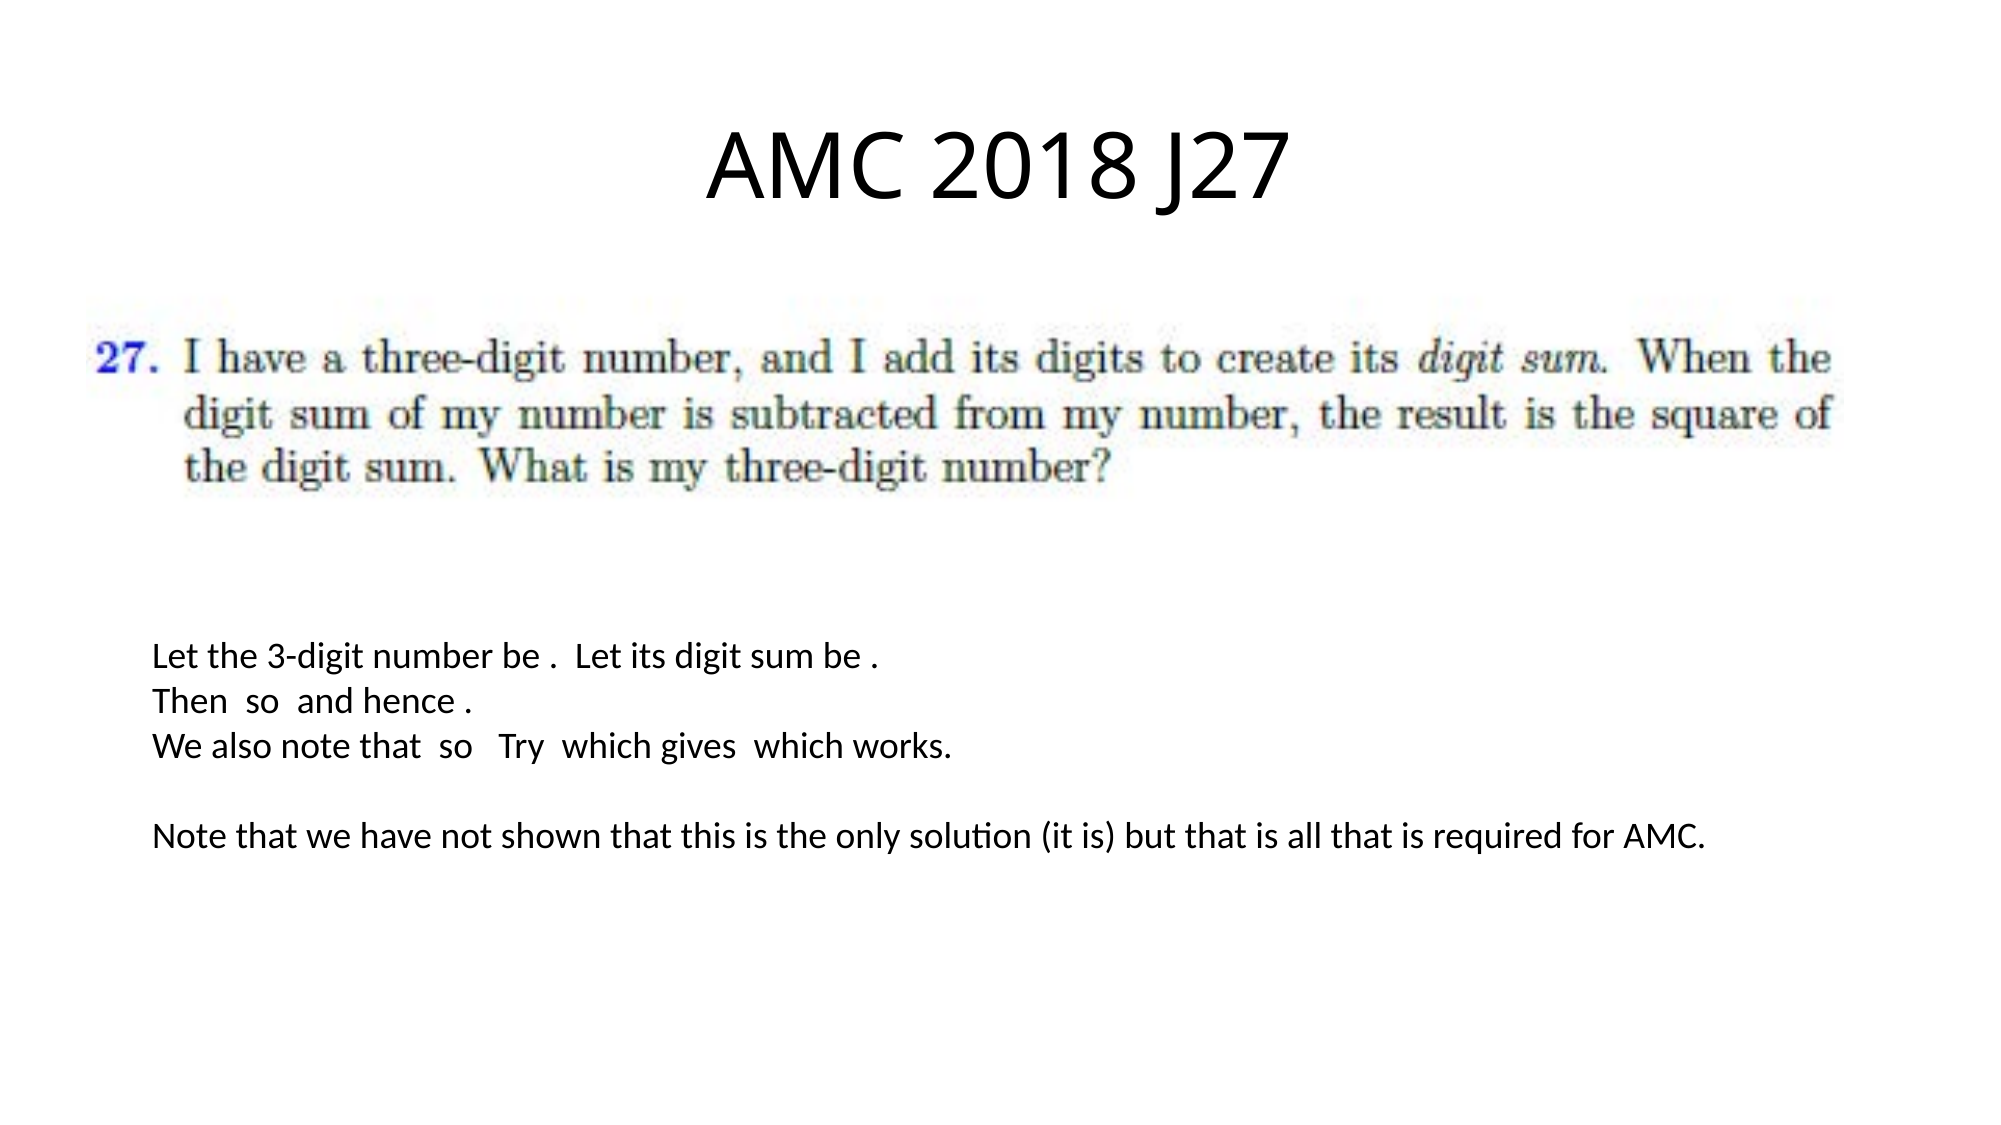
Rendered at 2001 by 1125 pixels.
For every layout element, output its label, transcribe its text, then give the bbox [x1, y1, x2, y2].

title AMC 2018 J27 [137, 59, 1863, 278]
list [86, 249, 1844, 592]
